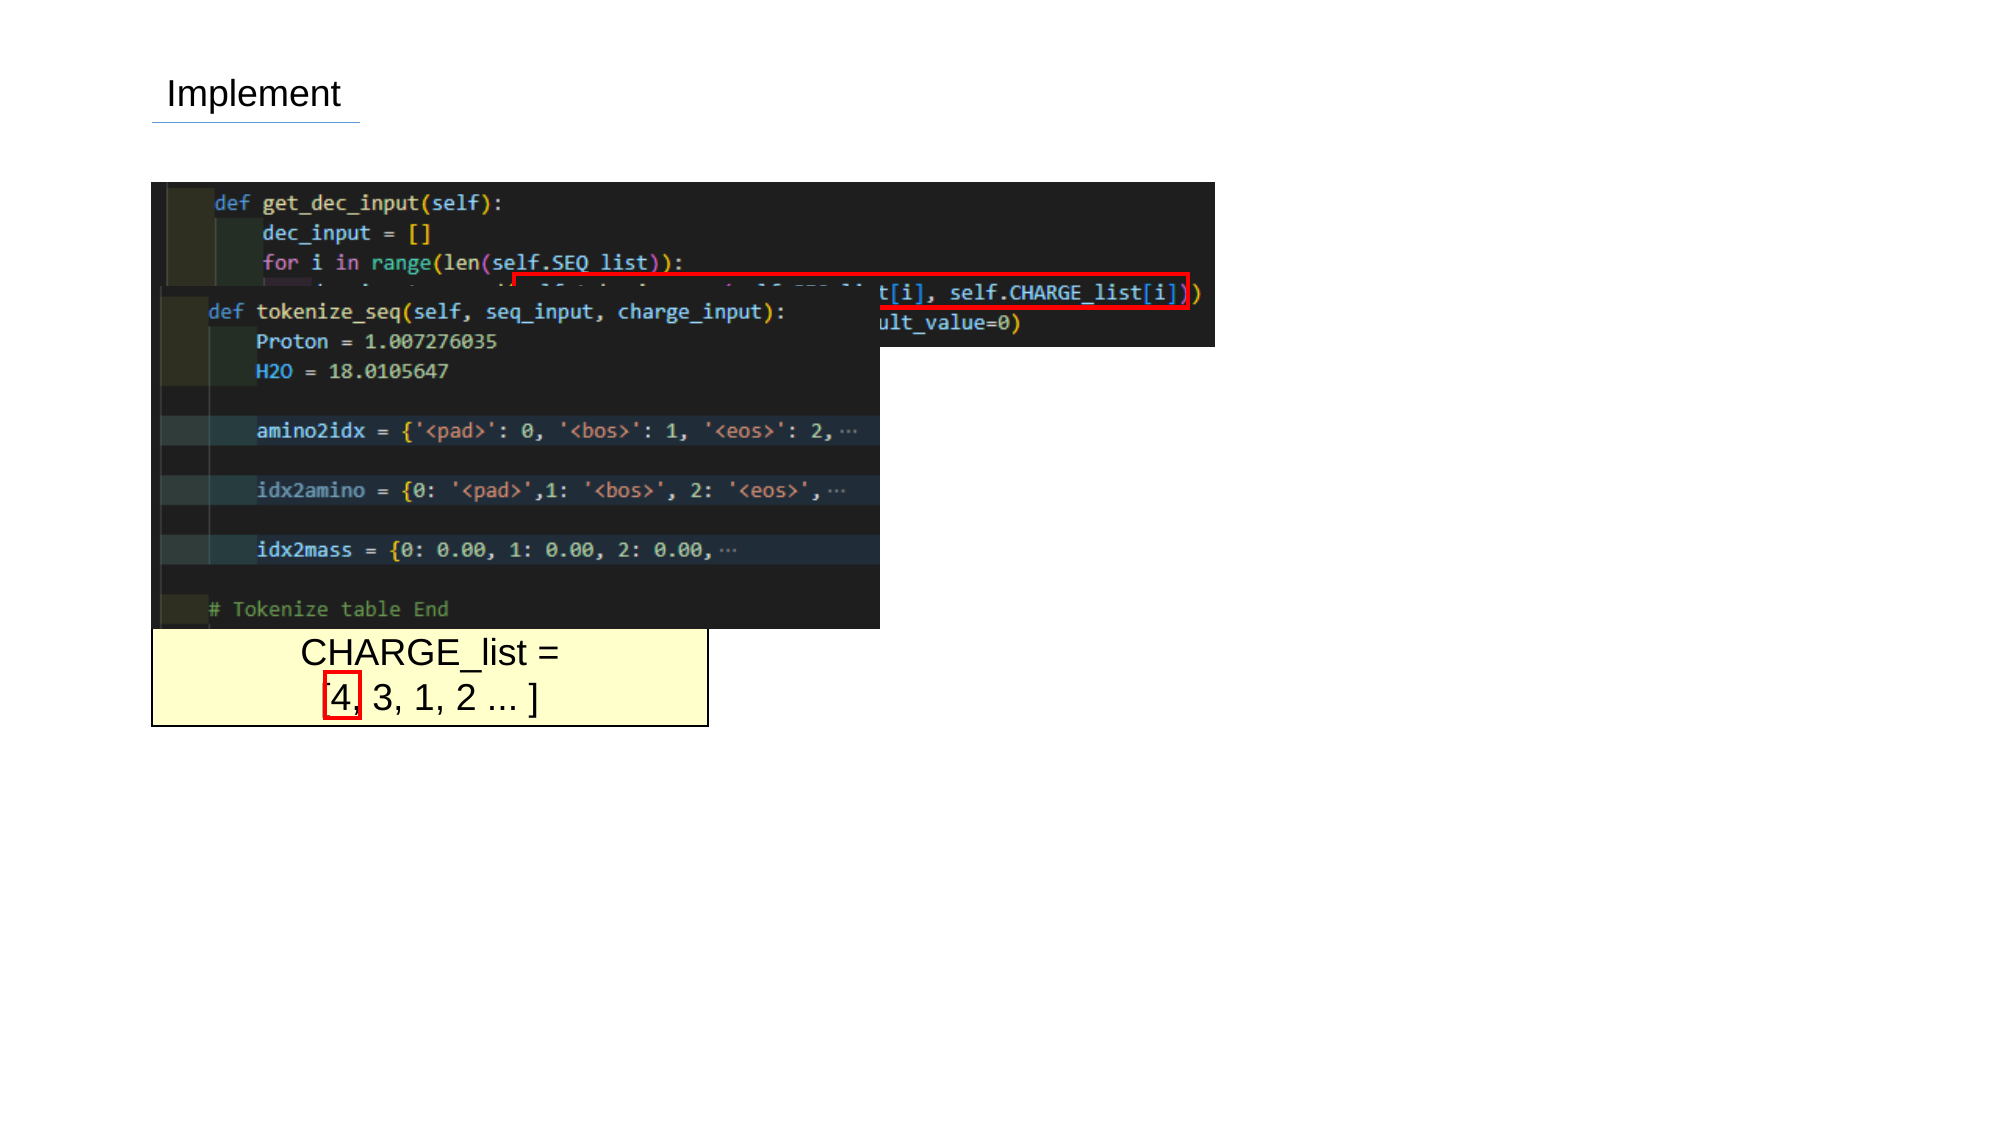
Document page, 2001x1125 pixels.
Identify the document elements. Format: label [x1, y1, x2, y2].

picture [151, 182, 1215, 629]
text_box [151, 629, 709, 726]
text_box [151, 61, 1006, 123]
